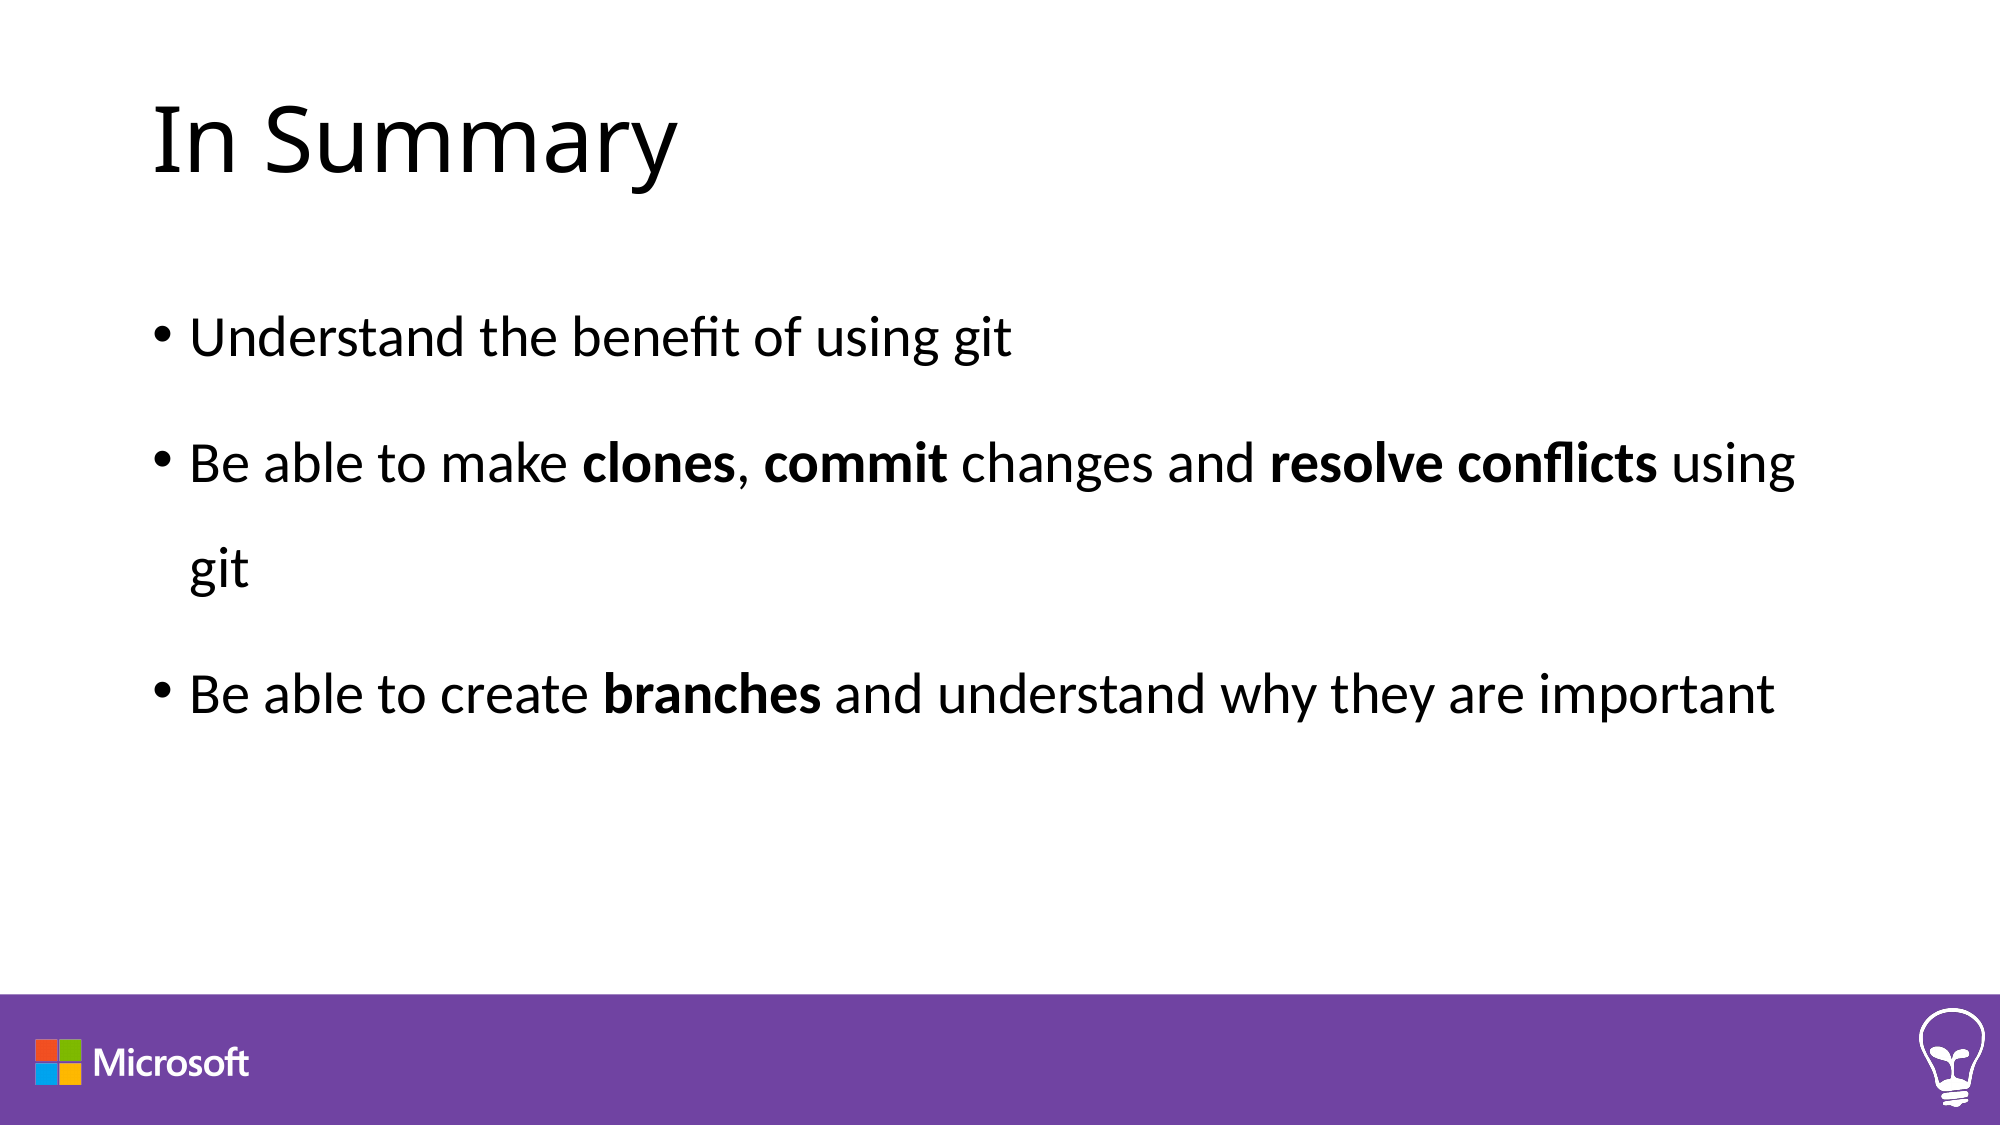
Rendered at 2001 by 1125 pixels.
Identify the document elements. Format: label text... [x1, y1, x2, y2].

picture [1919, 1008, 1985, 1107]
list Understand the benefit of using git Be able to make clones, commit changes and resolve conflicts using git Be able to create branches and understand why they are important [137, 255, 1863, 955]
title In Summary [137, 59, 1863, 225]
picture [6, 1012, 278, 1112]
